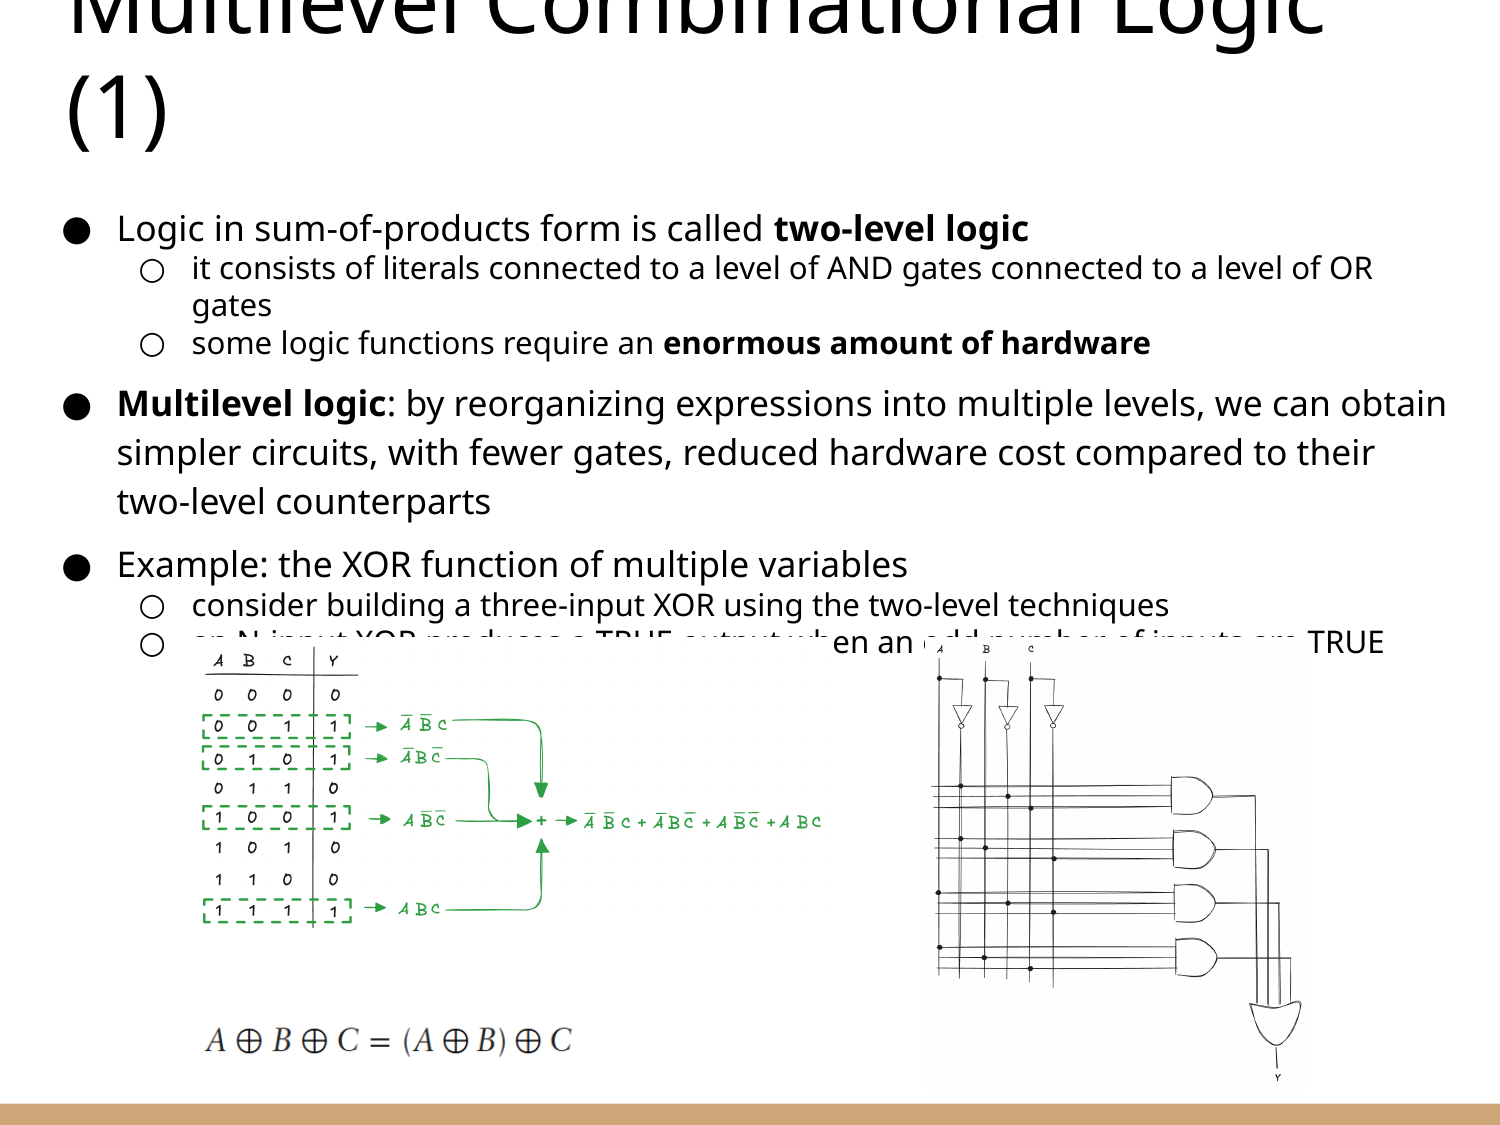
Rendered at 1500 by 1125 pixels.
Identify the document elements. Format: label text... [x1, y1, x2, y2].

picture [925, 637, 1307, 1090]
title Multilevel Combinational Logic (1) [51, 69, 1449, 172]
list Logic in sum-of-products form is called two-level logic it consists of literals connected to a level of AND gates connected to a level of OR gates some logic functions require an enormous amount of hardware Multilevel logic: by reorganizing expressions into multiple levels, we can obtain simpler circuits, with fewer gates, reduced hardware cost compared to their two-level counterparts Example: the XOR function of multiple variables consider building a three-input XOR using the two-level techniques an N-input XOR produces a TRUE output when an odd number of inputs are TRUE On the other hand, notice that: [26, 184, 1474, 1021]
picture [193, 637, 831, 937]
picture [200, 1016, 583, 1065]
